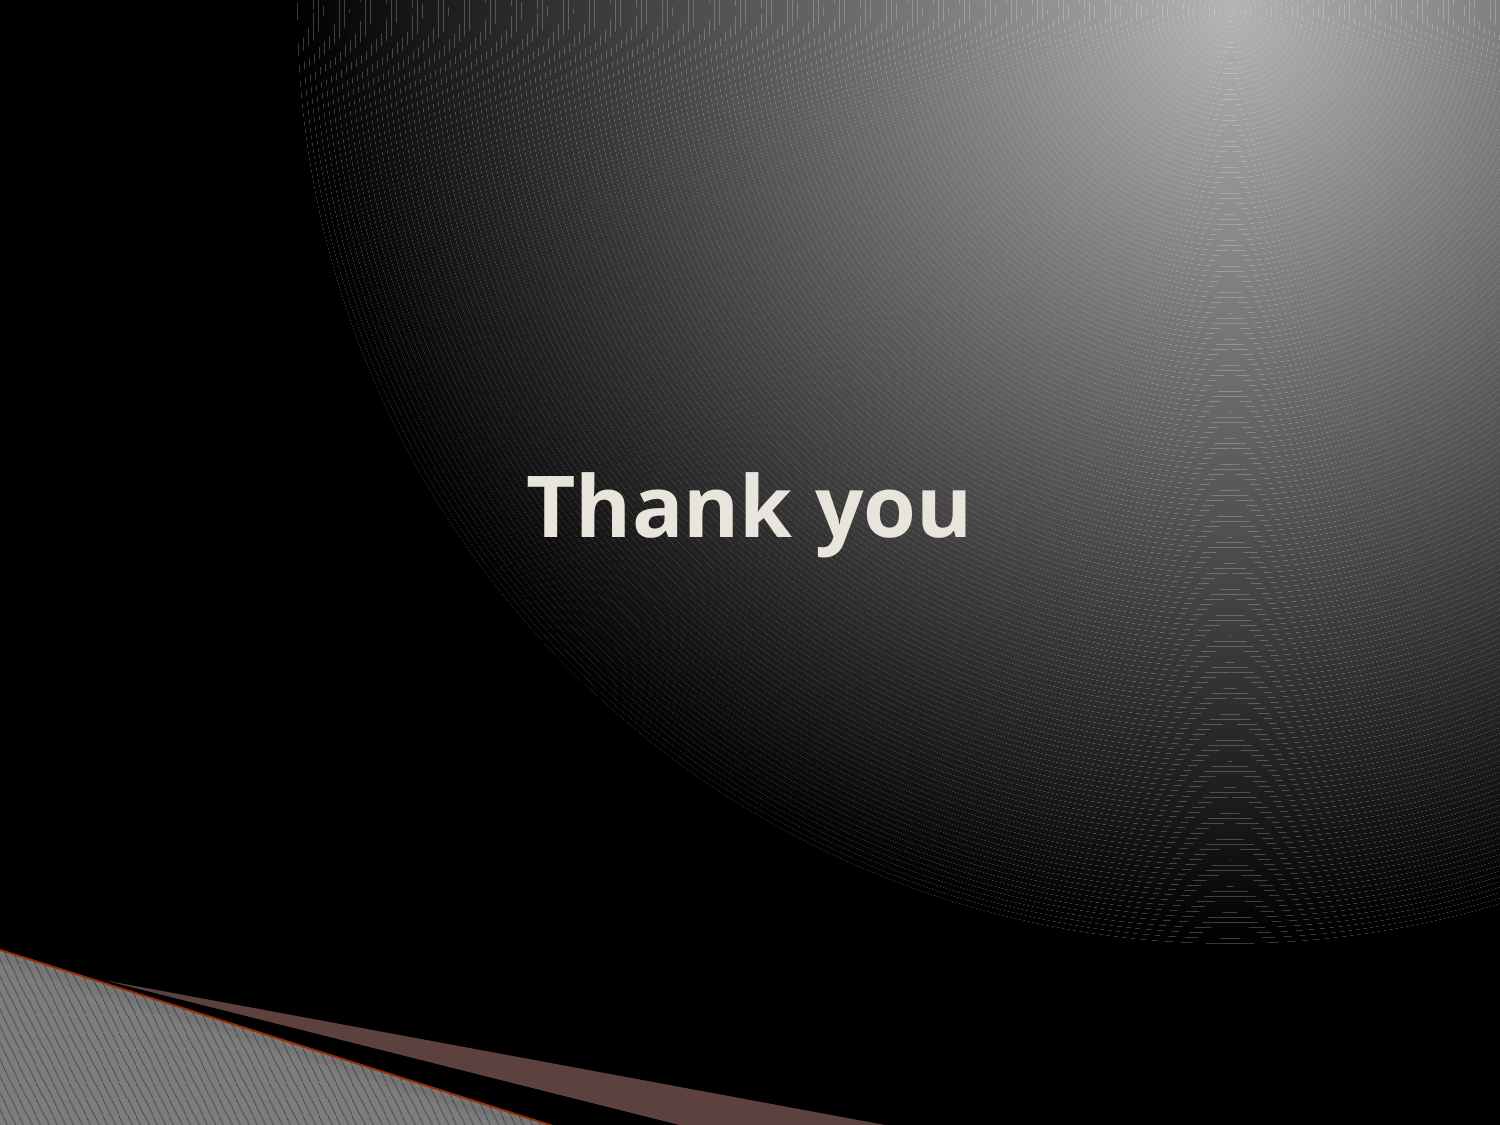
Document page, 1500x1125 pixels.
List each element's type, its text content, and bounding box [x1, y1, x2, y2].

picture [0, 952, 543, 1125]
title Thank you [75, 113, 1425, 894]
